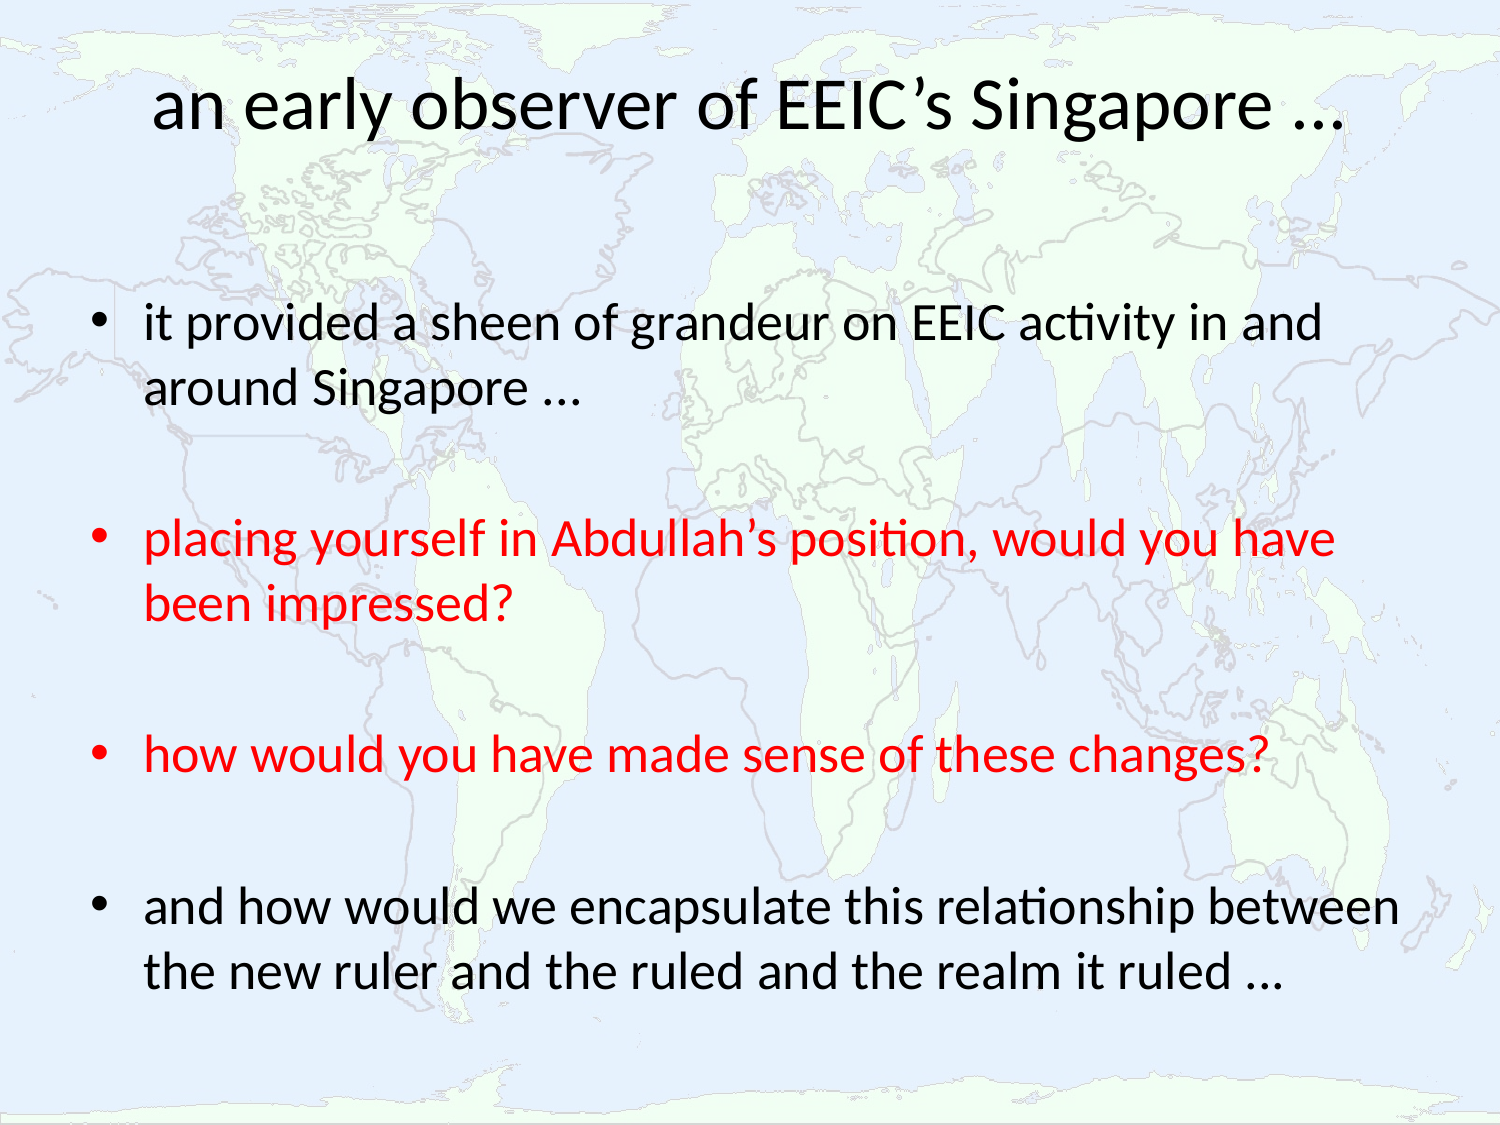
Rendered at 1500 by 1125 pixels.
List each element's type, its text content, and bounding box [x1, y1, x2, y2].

title an early observer of EEIC’s Singapore ... [75, 5, 1425, 194]
list it provided a sheen of grandeur on EEIC activity in and around Singapore ... placing yourself in Abdullah’s position, would you have been impressed? how would you have made sense of these changes? and how would we encapsulate this relationship between the new ruler and the ruled and the realm it ruled ... [75, 278, 1425, 1053]
